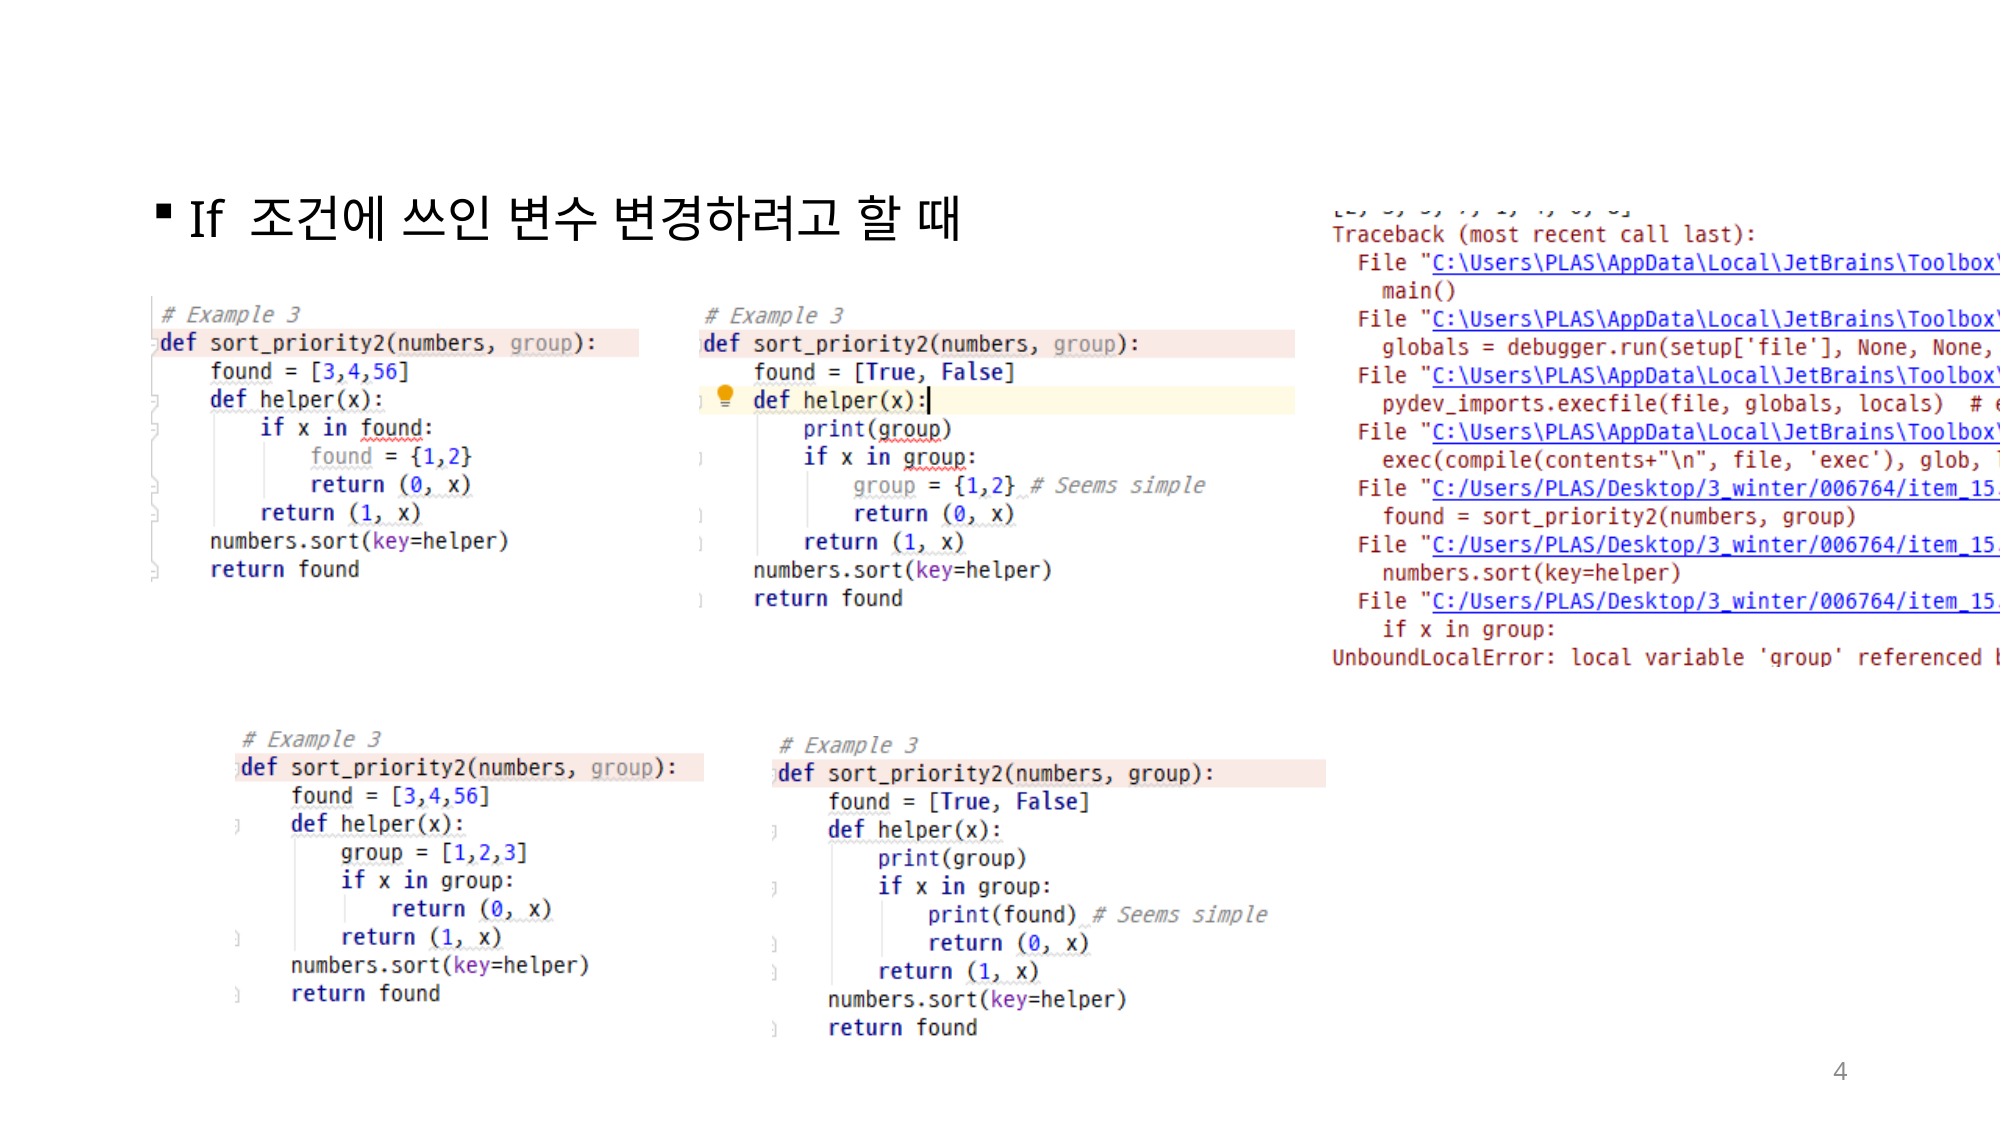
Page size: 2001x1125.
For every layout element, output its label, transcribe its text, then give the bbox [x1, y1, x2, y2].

picture [699, 297, 1295, 644]
picture [235, 719, 704, 1014]
slide_number 4 [1412, 1042, 1863, 1103]
list If 조건에 쓰인 변수 변경하려고 할 때 [137, 179, 1863, 1014]
picture [1325, 211, 2000, 667]
picture [151, 296, 639, 582]
picture [772, 736, 1326, 1056]
